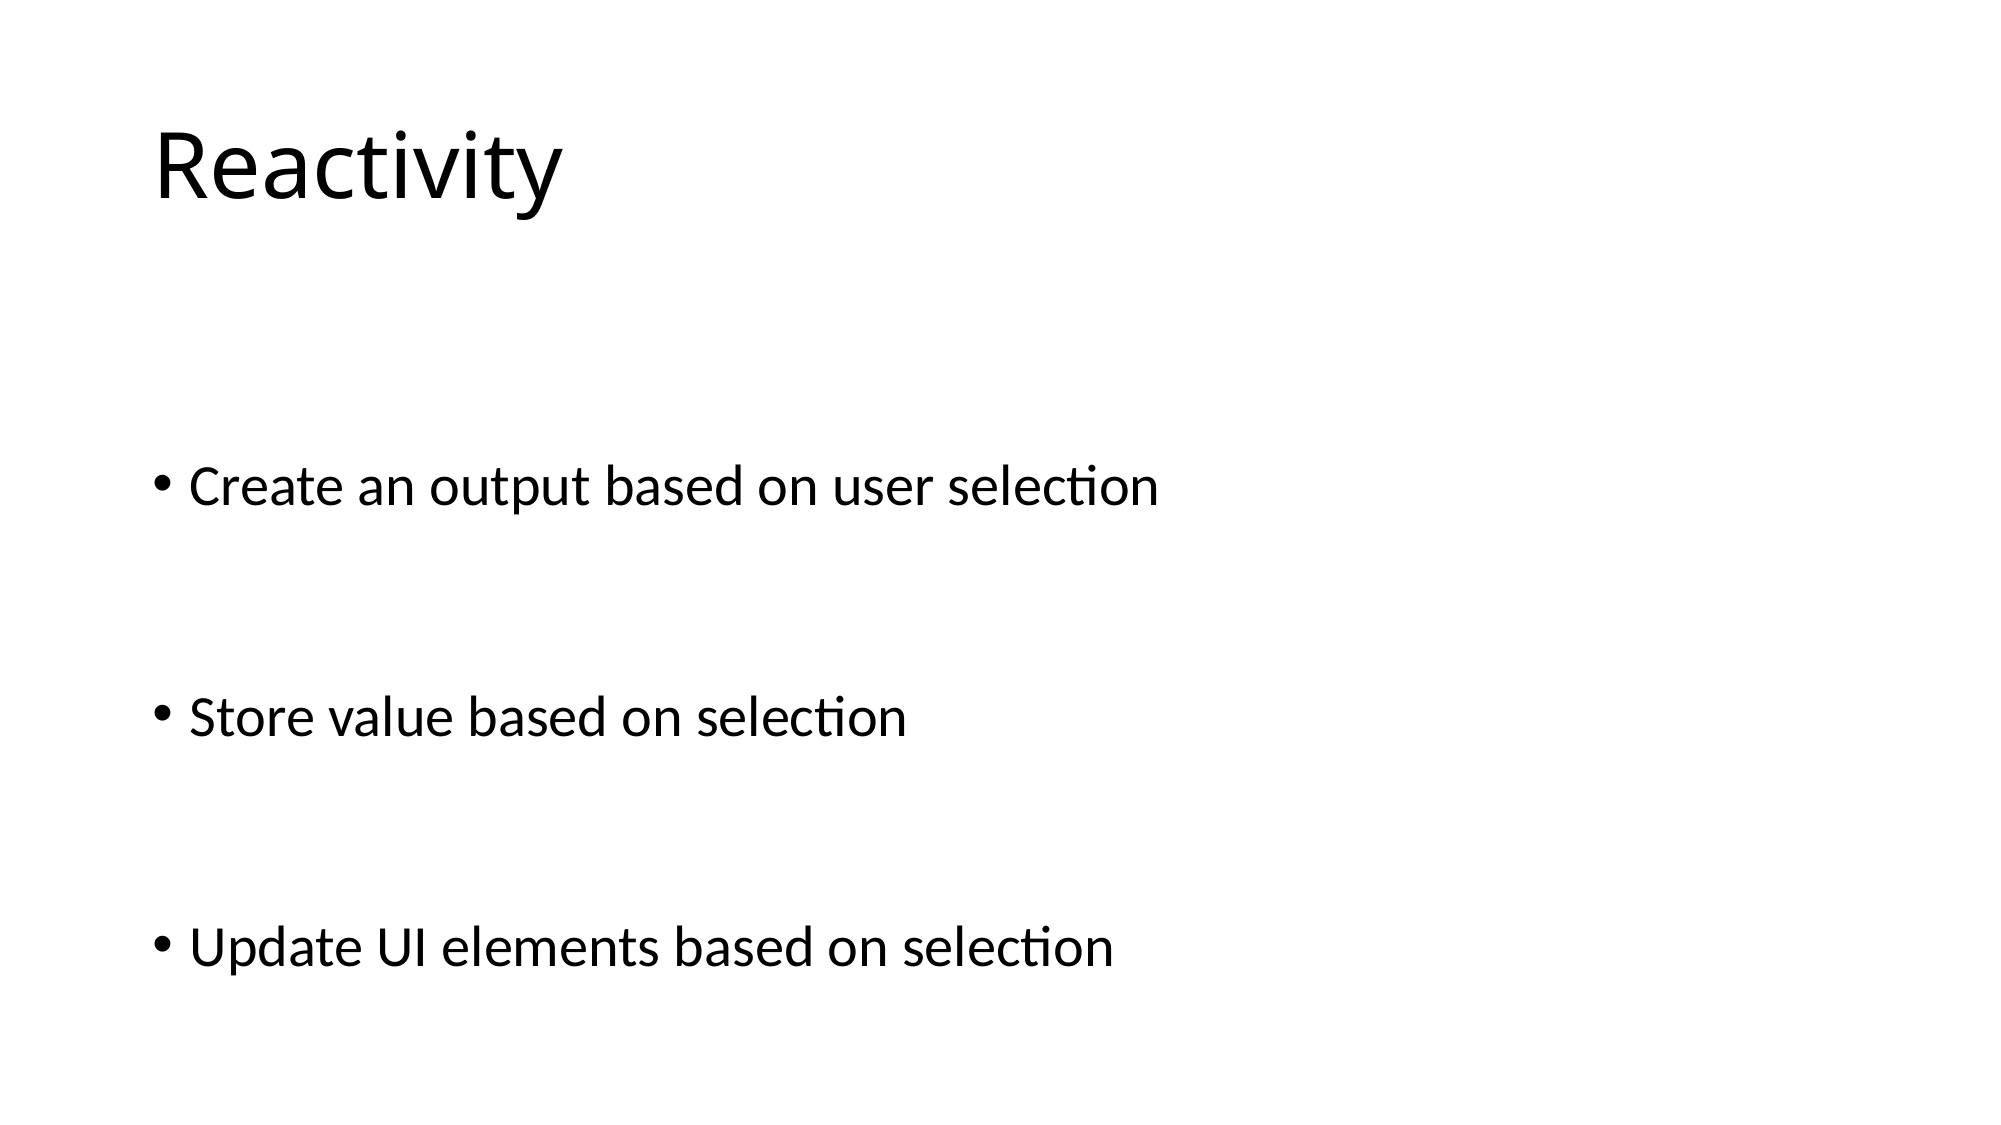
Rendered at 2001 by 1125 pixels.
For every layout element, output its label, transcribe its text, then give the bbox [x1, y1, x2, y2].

list Create an output based on user selection Store value based on selection Update UI elements based on selection [137, 299, 1863, 1014]
title Reactivity [137, 59, 1863, 278]
